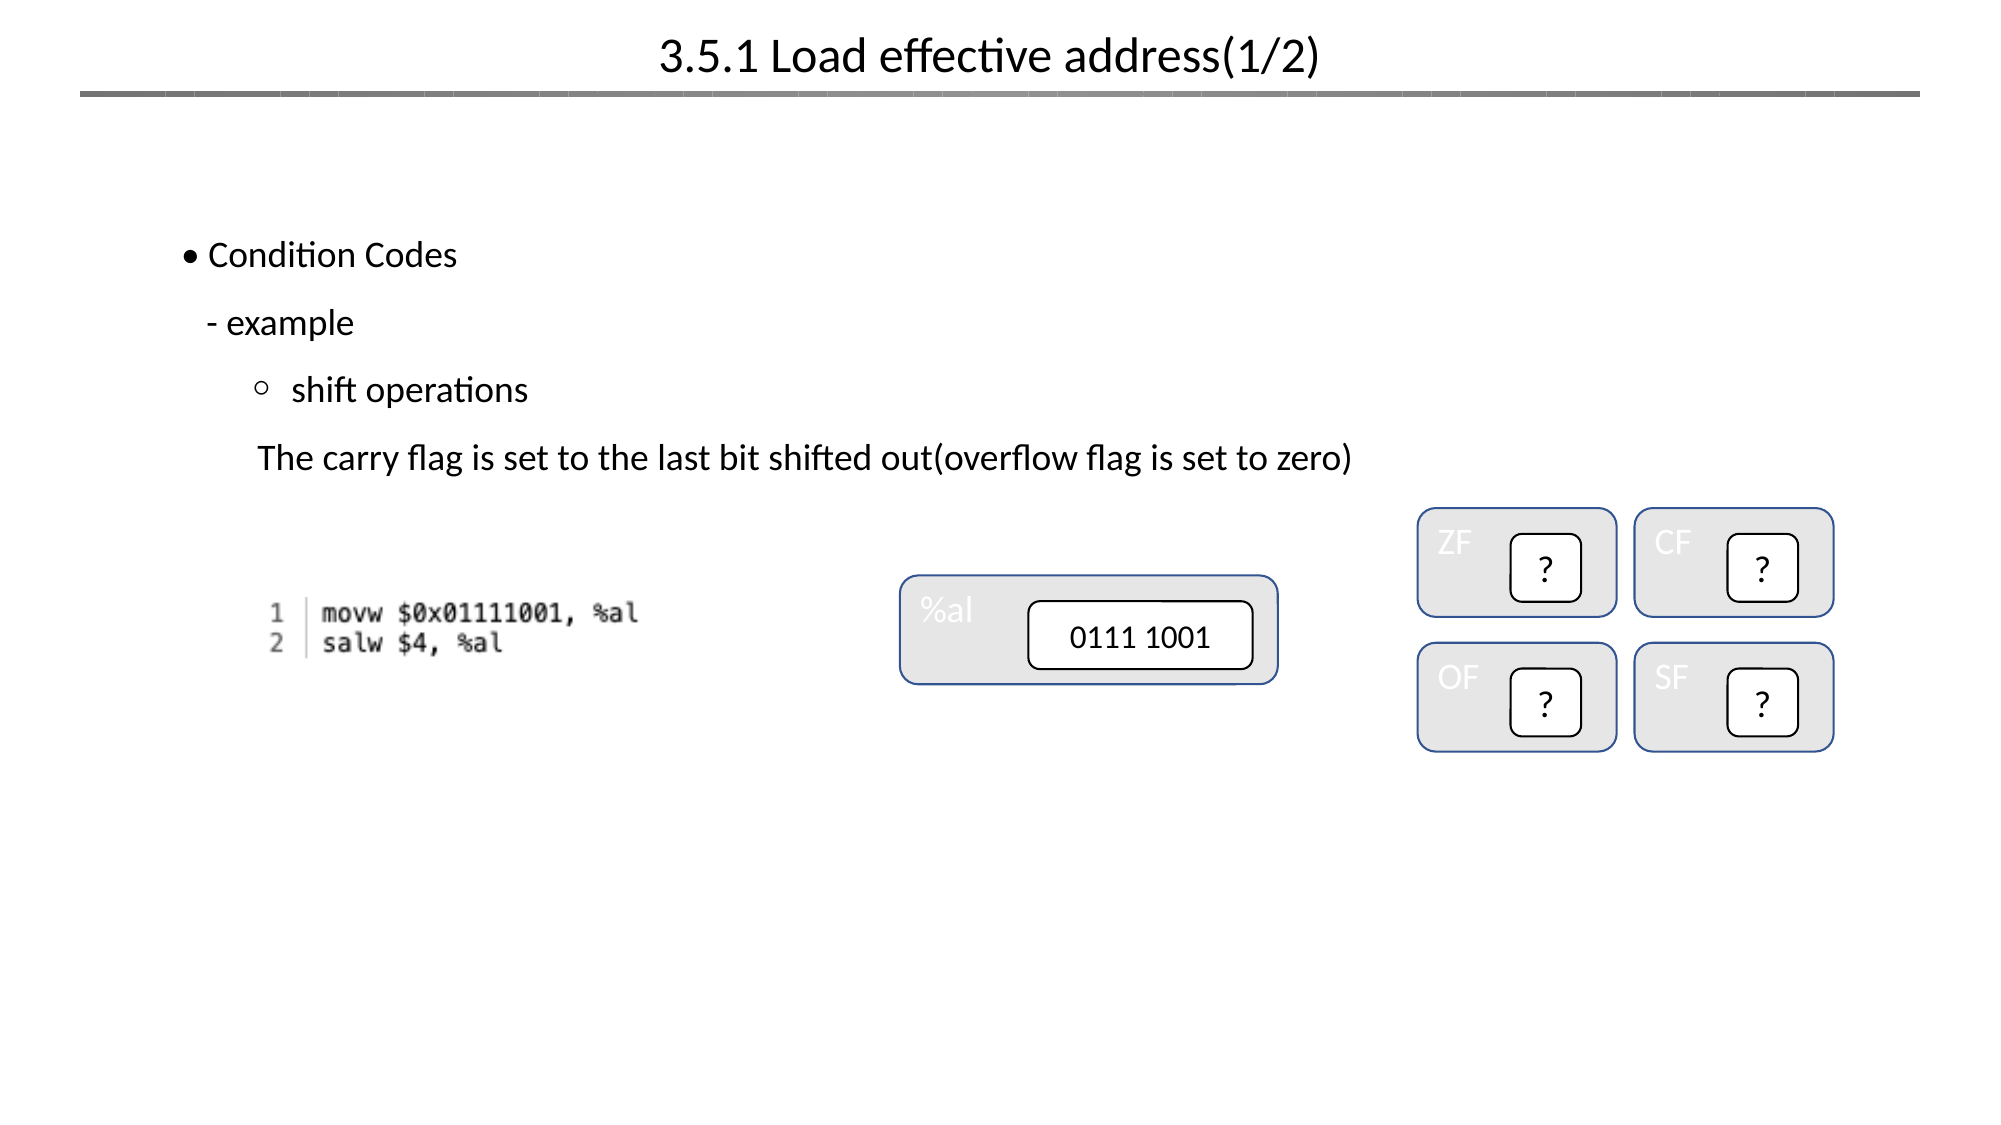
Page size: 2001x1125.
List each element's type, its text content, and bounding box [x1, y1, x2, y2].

text_box OF [1416, 641, 1618, 753]
text_box ? [1726, 667, 1800, 738]
text_box ? [1726, 532, 1800, 603]
text_box SF [1633, 641, 1835, 753]
text_box ? [1509, 532, 1583, 603]
picture [262, 597, 644, 661]
text_box [78, 89, 1922, 99]
text_box CF [1633, 507, 1835, 618]
text_box %al [898, 574, 1279, 686]
text_box 3.5.1 Load effective address(1/2) [643, 14, 1357, 90]
text_box • Condition Codes - example ￮ shift operations The carry flag is set to the last bit shifted out(overflow flag is set to zero) [166, 200, 1942, 688]
text_box ZF [1416, 507, 1618, 618]
text_box 0111 1001 [1027, 600, 1254, 671]
text_box ? [1509, 667, 1583, 738]
